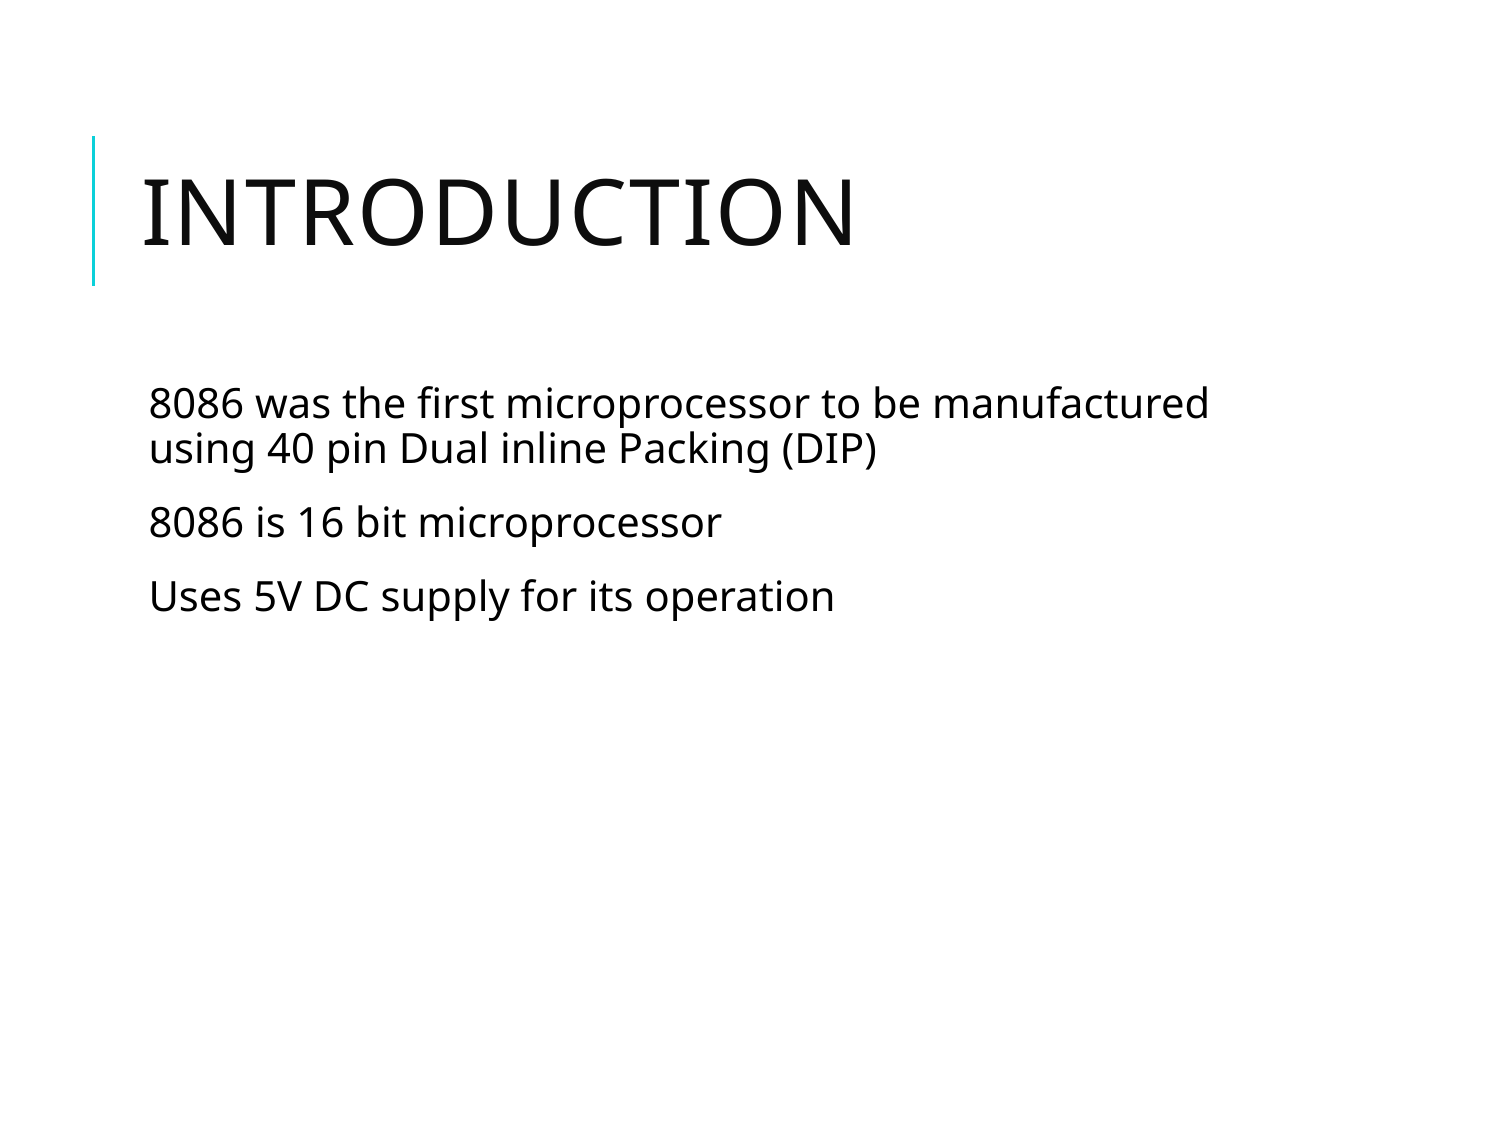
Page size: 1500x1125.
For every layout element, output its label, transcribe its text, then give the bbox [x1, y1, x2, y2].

list 8086 was the first microprocessor to be manufactured using 40 pin Dual inline Packing (DIP) 8086 is 16 bit microprocessor Uses 5V DC supply for its operation [126, 375, 1322, 1035]
title Introduction [126, 96, 1322, 342]
